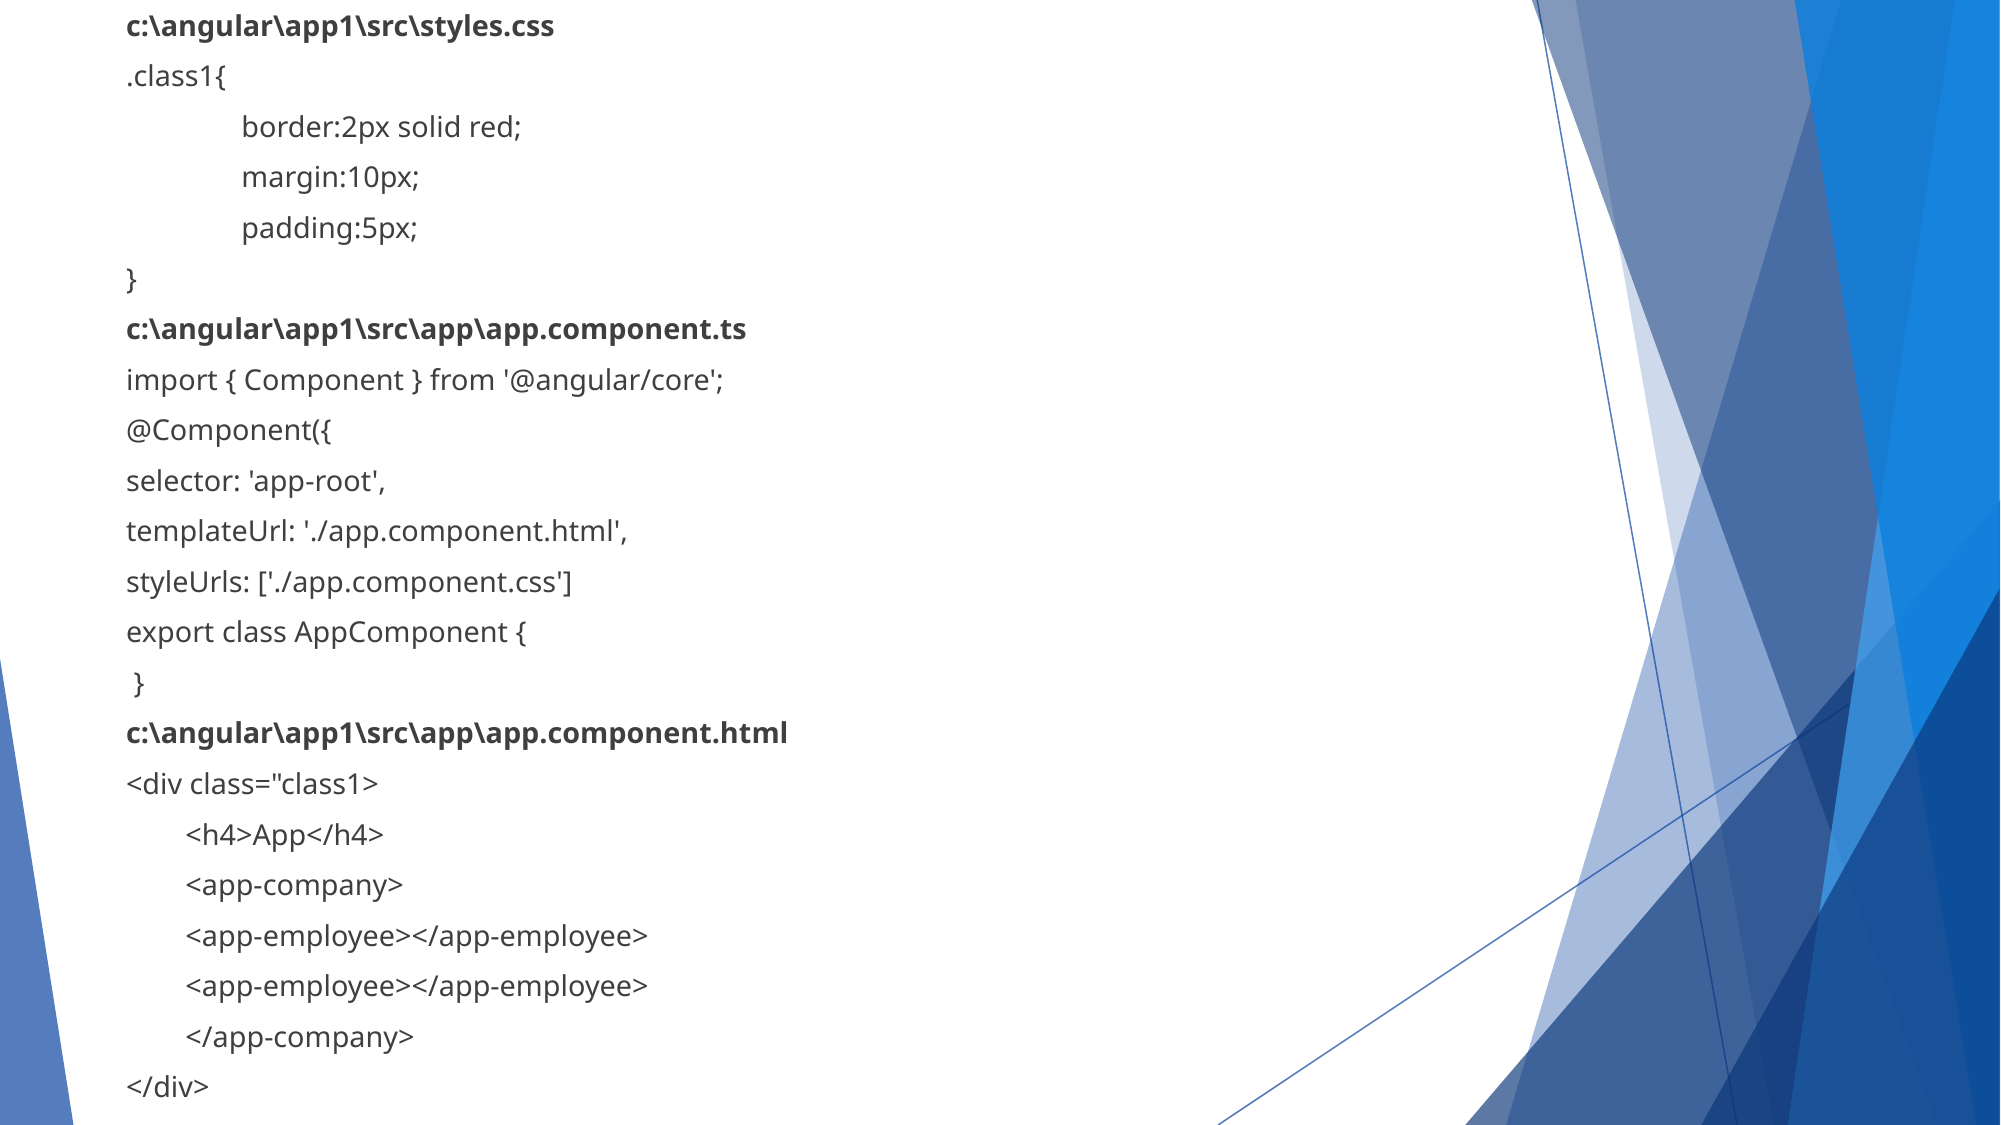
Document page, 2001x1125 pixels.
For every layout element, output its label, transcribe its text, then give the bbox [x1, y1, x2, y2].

list c:\angular\app1\src\styles.css .class1{ border:2px solid red; margin:10px; padding:5px; } c:\angular\app1\src\app\app.component.ts import { Component } from '@angular/core'; @Component({ selector: 'app-root', templateUrl: './app.component.html', styleUrls: ['./app.component.css'] export class AppComponent { } c:\angular\app1\src\app\app.component.html <div class="class1> <h4>App</h4> <app-company> <app-employee></app-employee> <app-employee></app-employee> </app-company> </div> [111, 0, 1522, 1125]
